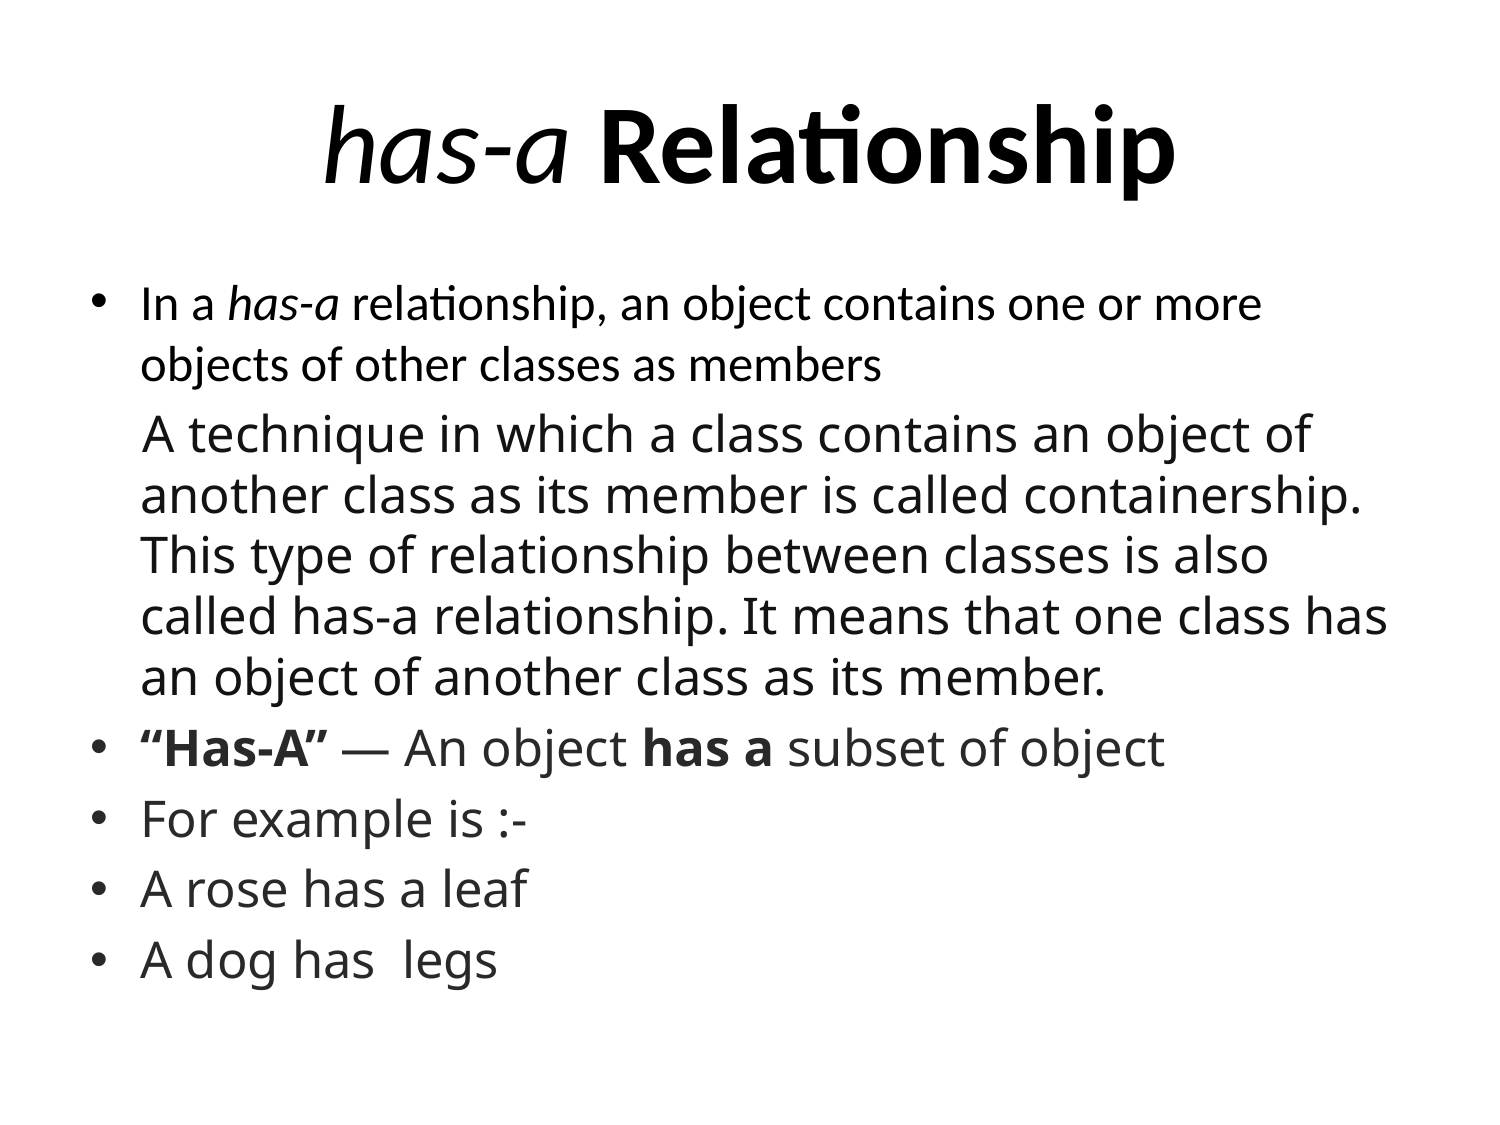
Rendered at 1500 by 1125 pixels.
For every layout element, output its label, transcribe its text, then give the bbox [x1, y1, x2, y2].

list In a has-a relationship, an object contains one or more objects of other classes as members A technique in which a class contains an object of another class as its member is called containership. This type of relationship between classes is also called has-a relationship. It means that one class has an object of another class as its member. “Has-A” — An object has a subset of object For example is :- A rose has a leaf A dog has legs [75, 262, 1425, 1005]
title has-a Relationship [75, 45, 1425, 233]
